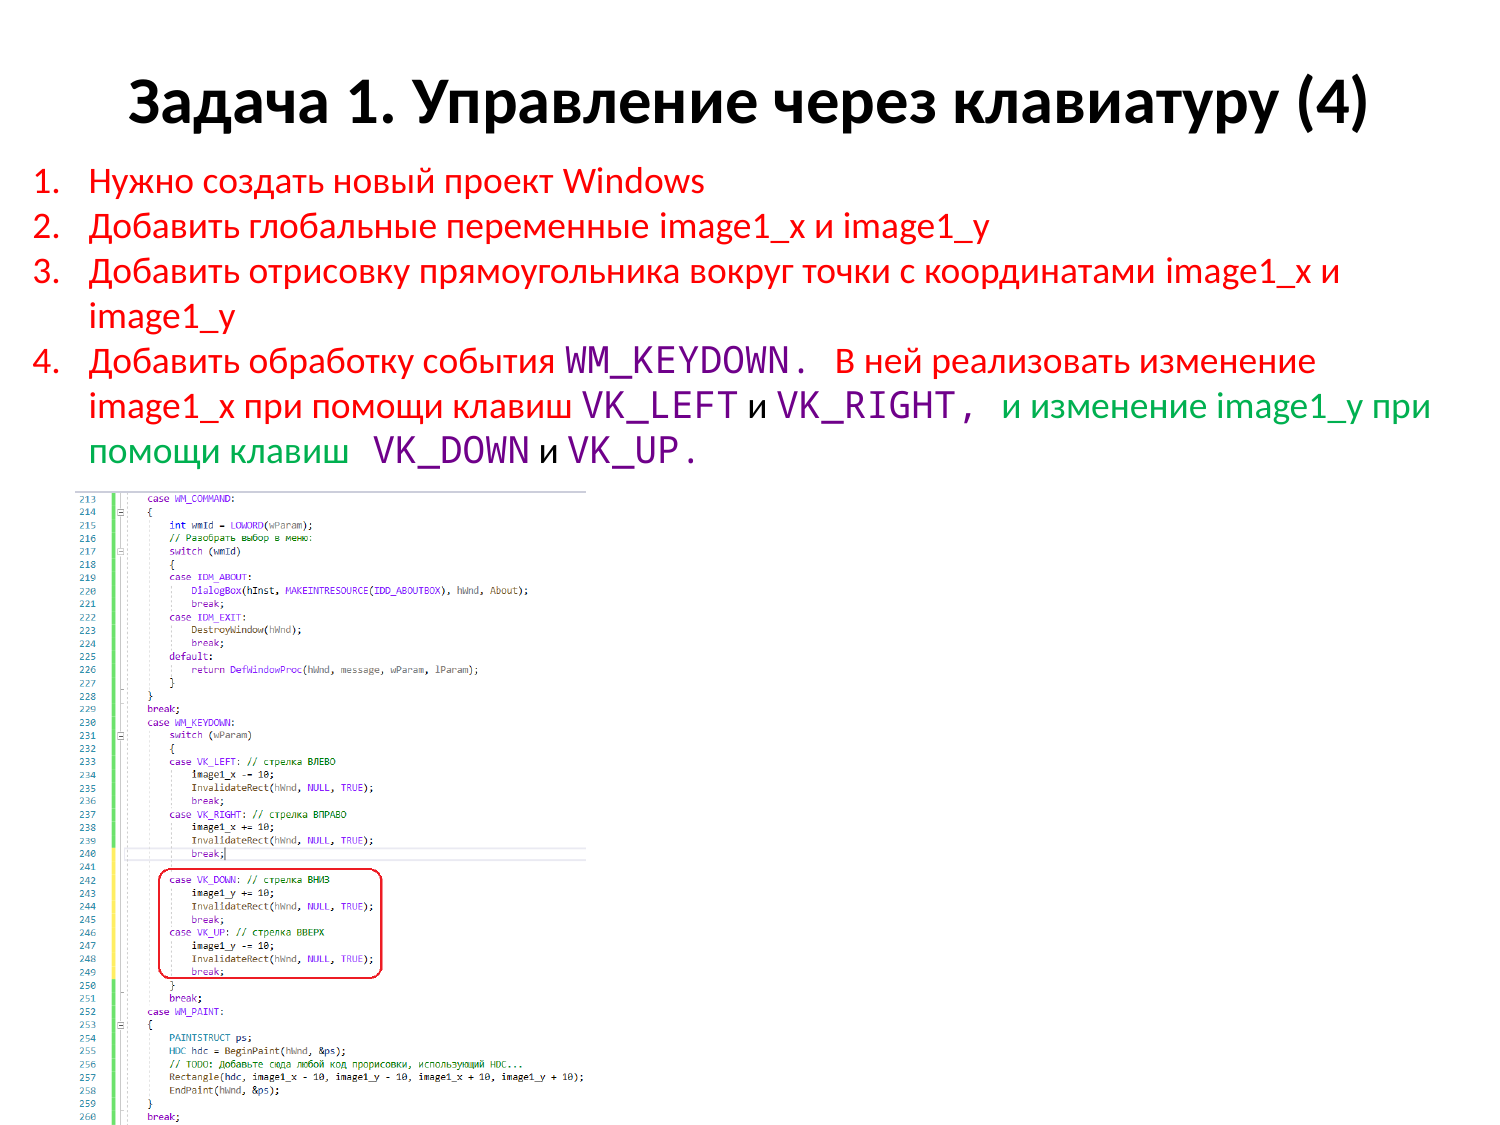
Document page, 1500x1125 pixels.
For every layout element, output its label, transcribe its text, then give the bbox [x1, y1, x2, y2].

text_box Нужно создать новый проект Windows Добавить глобальные переменные image1_x и image1_y Добавить отрисовку прямоугольника вокруг точки с координатами image1_x и image1_y Добавить обработку события WM_KEYDOWN. В ней реализовать изменение image1_x при помощи клавиш VK_LEFT и VK_RIGHT, и изменение image1_y при помощи клавиш VK_DOWN и VK_UP. [17, 148, 1483, 659]
title Задача 1. Управление через клавиатуру (4) [75, 45, 1425, 148]
picture [74, 491, 586, 1125]
